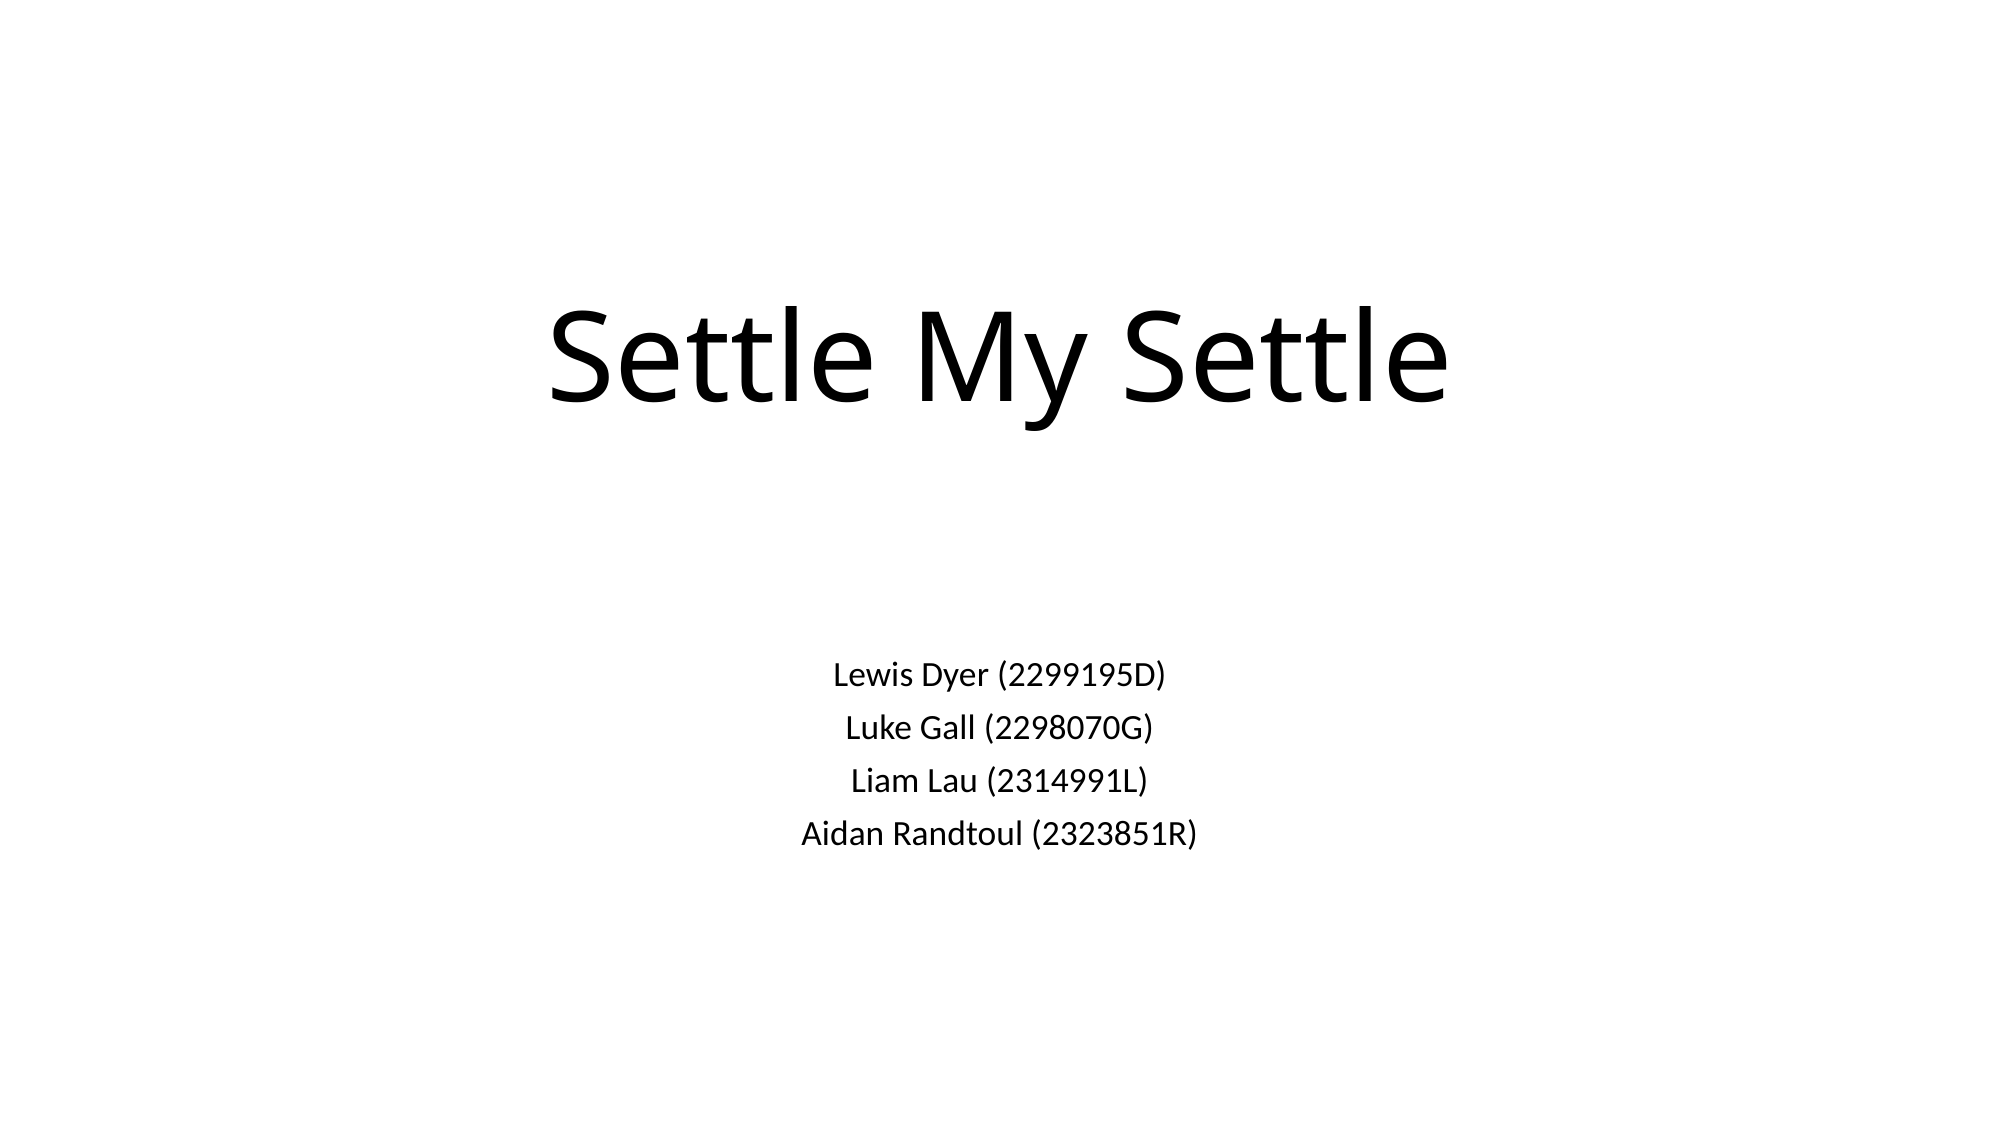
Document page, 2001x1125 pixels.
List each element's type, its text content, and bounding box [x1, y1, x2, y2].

subtitle Lewis Dyer (2299195D) Luke Gall (2298070G) Liam Lau (2314991L) Aidan Randtoul (2323851R) [249, 590, 1750, 863]
title Settle My Settle [249, 44, 1750, 436]
